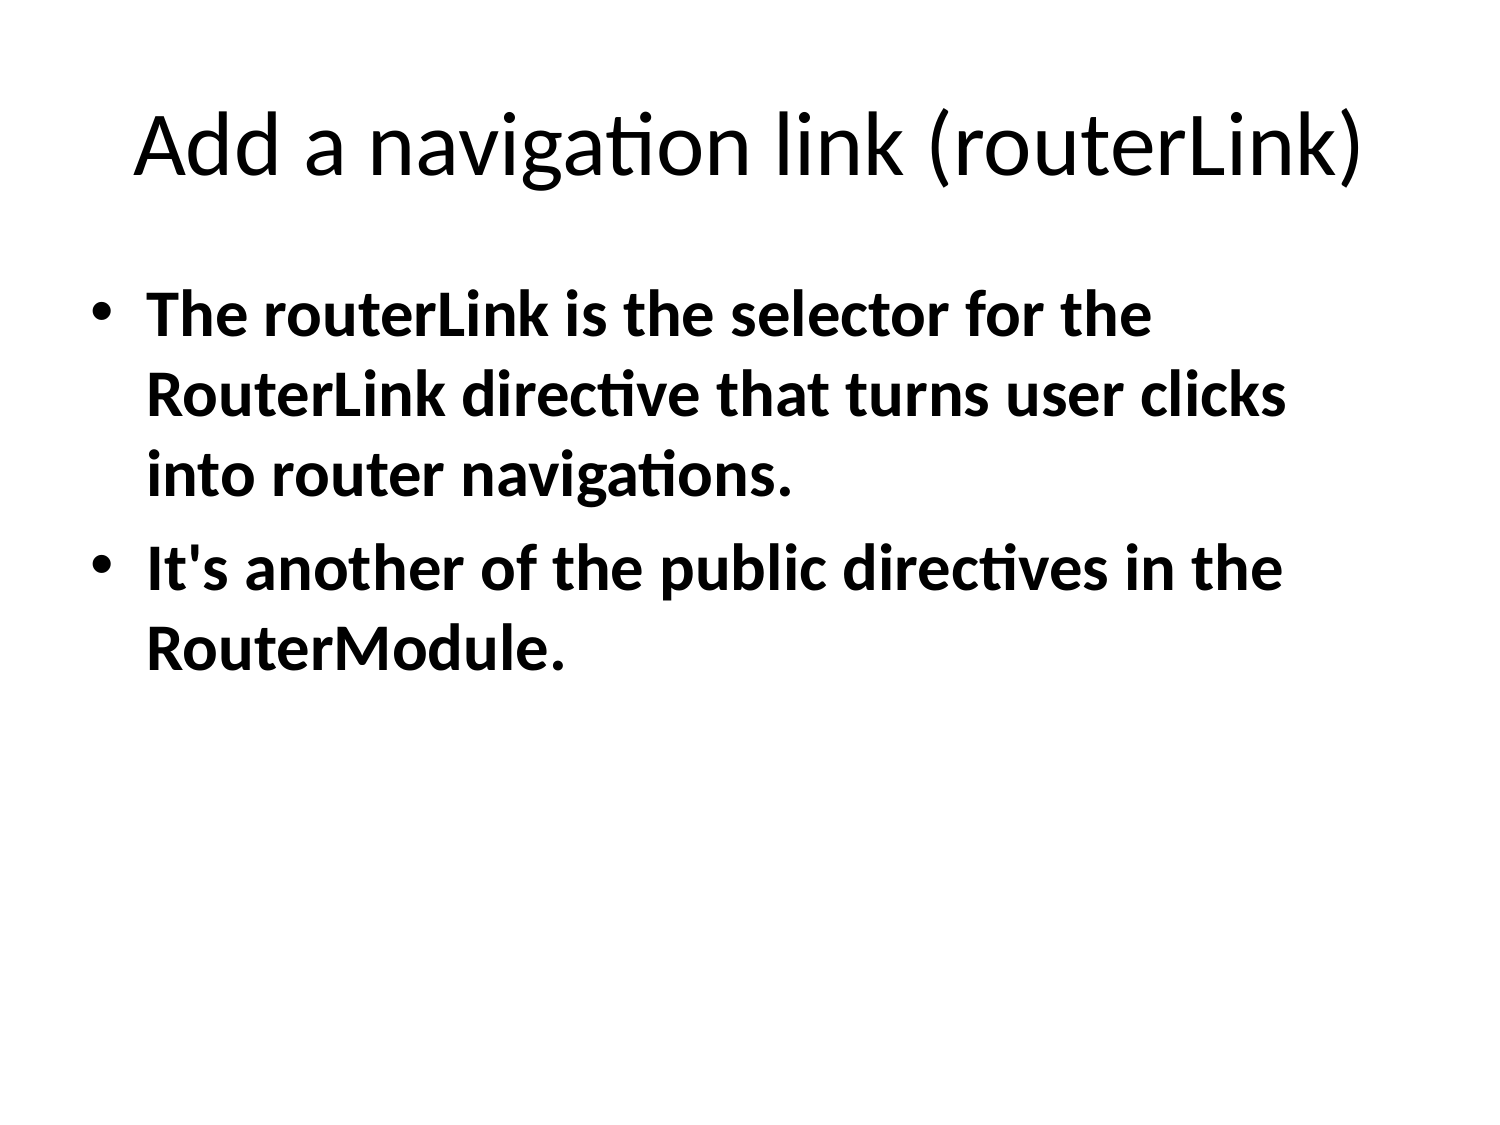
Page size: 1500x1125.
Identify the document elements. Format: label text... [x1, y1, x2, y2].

list The routerLink is the selector for the RouterLink directive that turns user clicks into router navigations. It's another of the public directives in the RouterModule. [75, 262, 1425, 1005]
title Add a navigation link (routerLink) [75, 45, 1425, 233]
